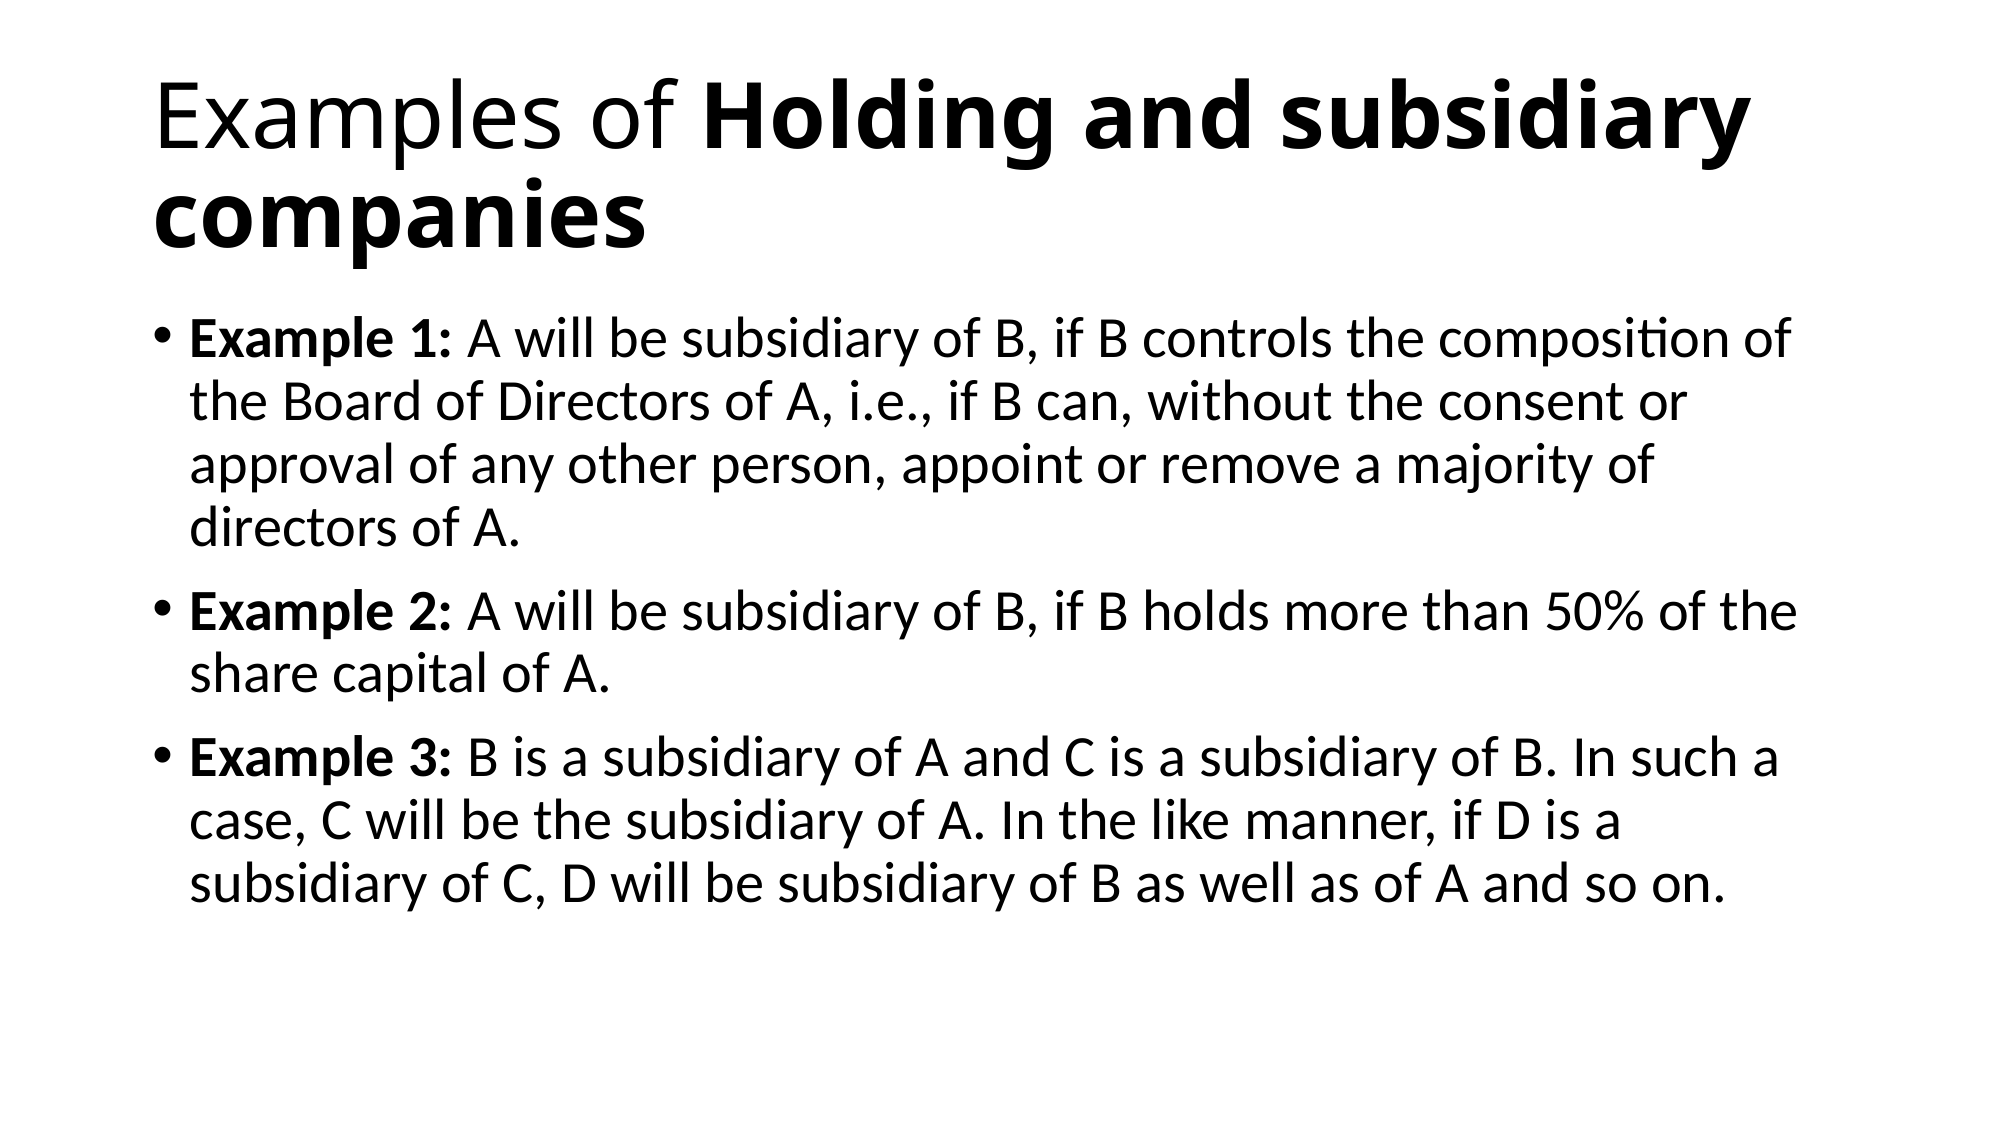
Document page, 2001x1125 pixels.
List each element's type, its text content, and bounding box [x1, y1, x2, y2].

list Example 1: A will be subsidiary of B, if B controls the composition of the Board of Directors of A, i.e., if B can, without the consent or approval of any other person, appoint or remove a majority of directors of A. Example 2: A will be subsidiary of B, if B holds more than 50% of the share capital of A. Example 3: B is a subsidiary of A and C is a subsidiary of B. In such a case, C will be the subsidiary of A. In the like manner, if D is a subsidiary of C, D will be subsidiary of B as well as of A and so on. [137, 299, 1863, 1014]
title Examples of Holding and subsidiary companies [137, 59, 1863, 278]
